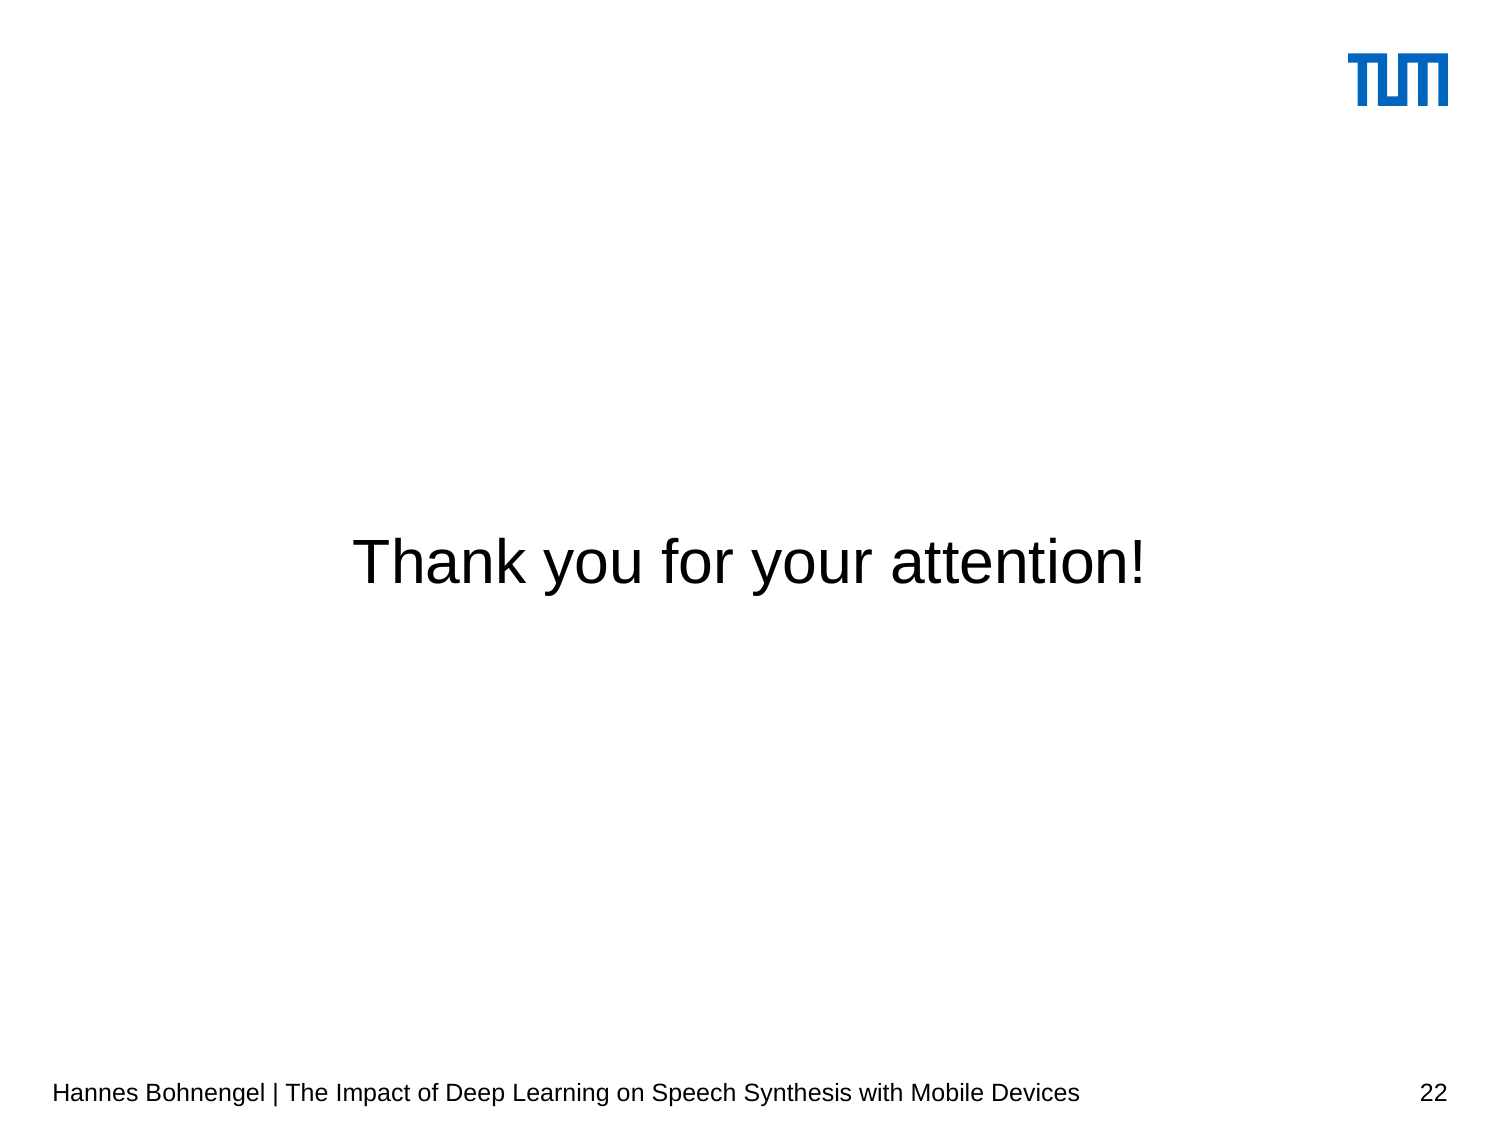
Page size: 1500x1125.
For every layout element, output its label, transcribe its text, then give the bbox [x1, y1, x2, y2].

slide_number 22 [1318, 1061, 1448, 1122]
title Thank you for your attention! [52, 528, 1449, 597]
